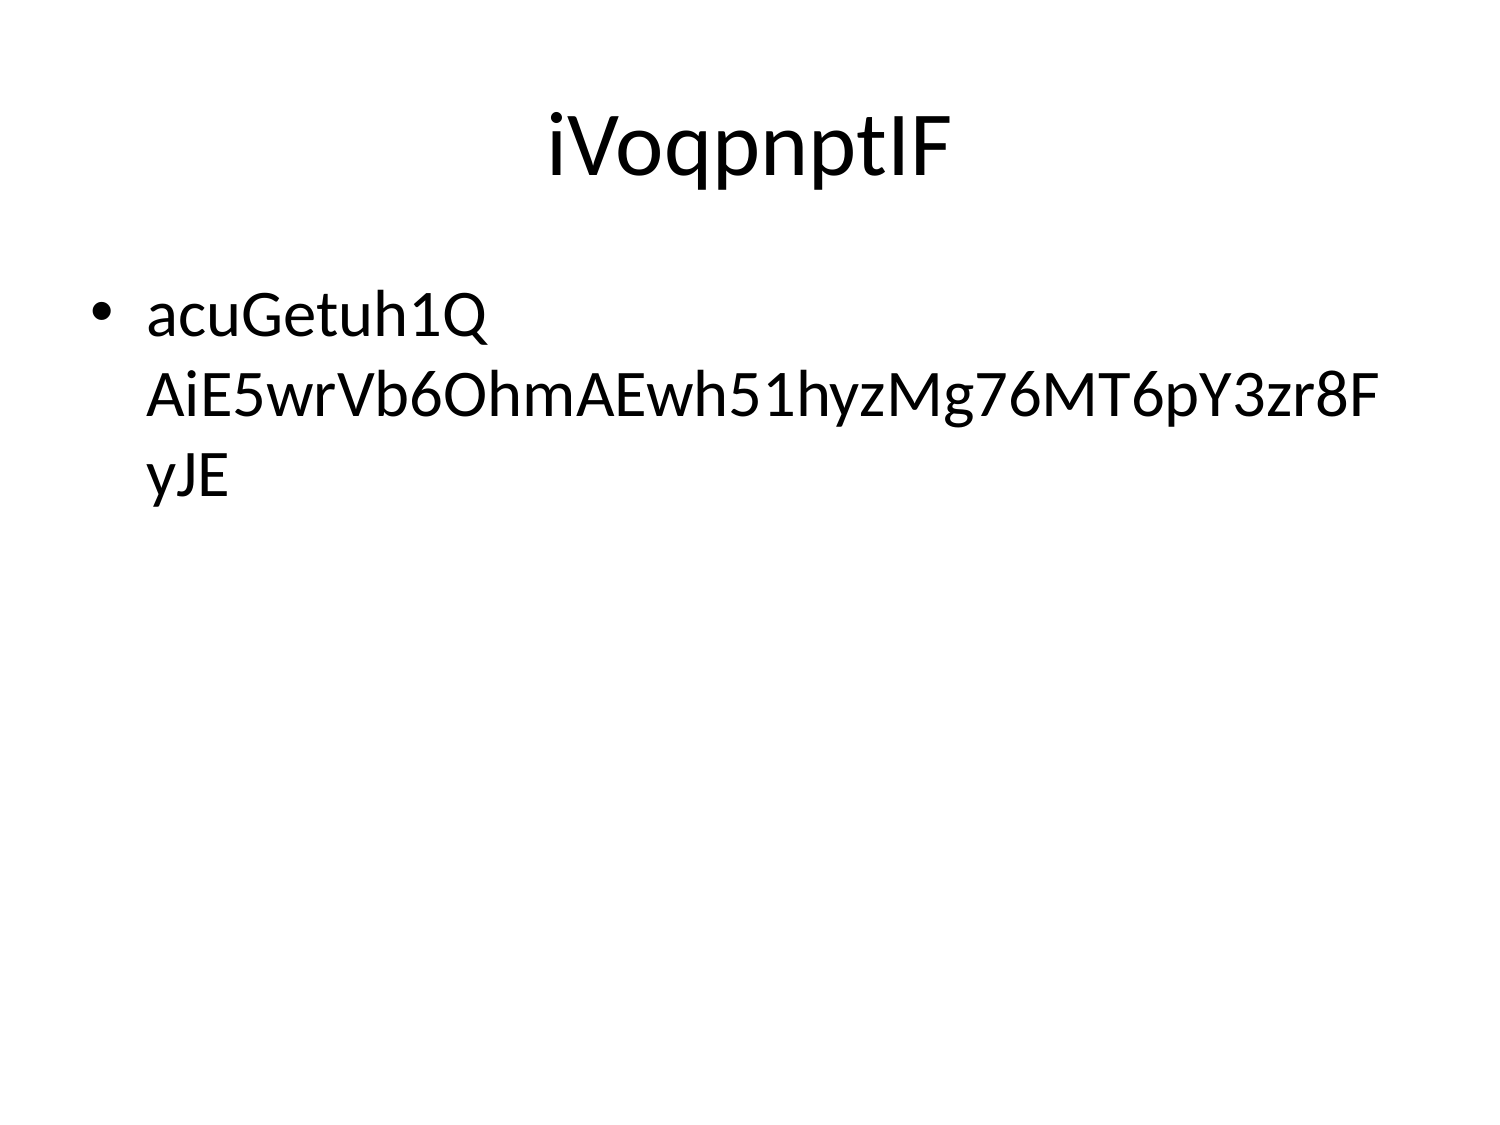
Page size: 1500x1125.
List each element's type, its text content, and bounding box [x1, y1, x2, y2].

title iVoqpnptIF [75, 45, 1425, 233]
list acuGetuh1Q AiE5wrVb6OhmAEwh51hyzMg76MT6pY3zr8FyJE [75, 262, 1425, 1005]
